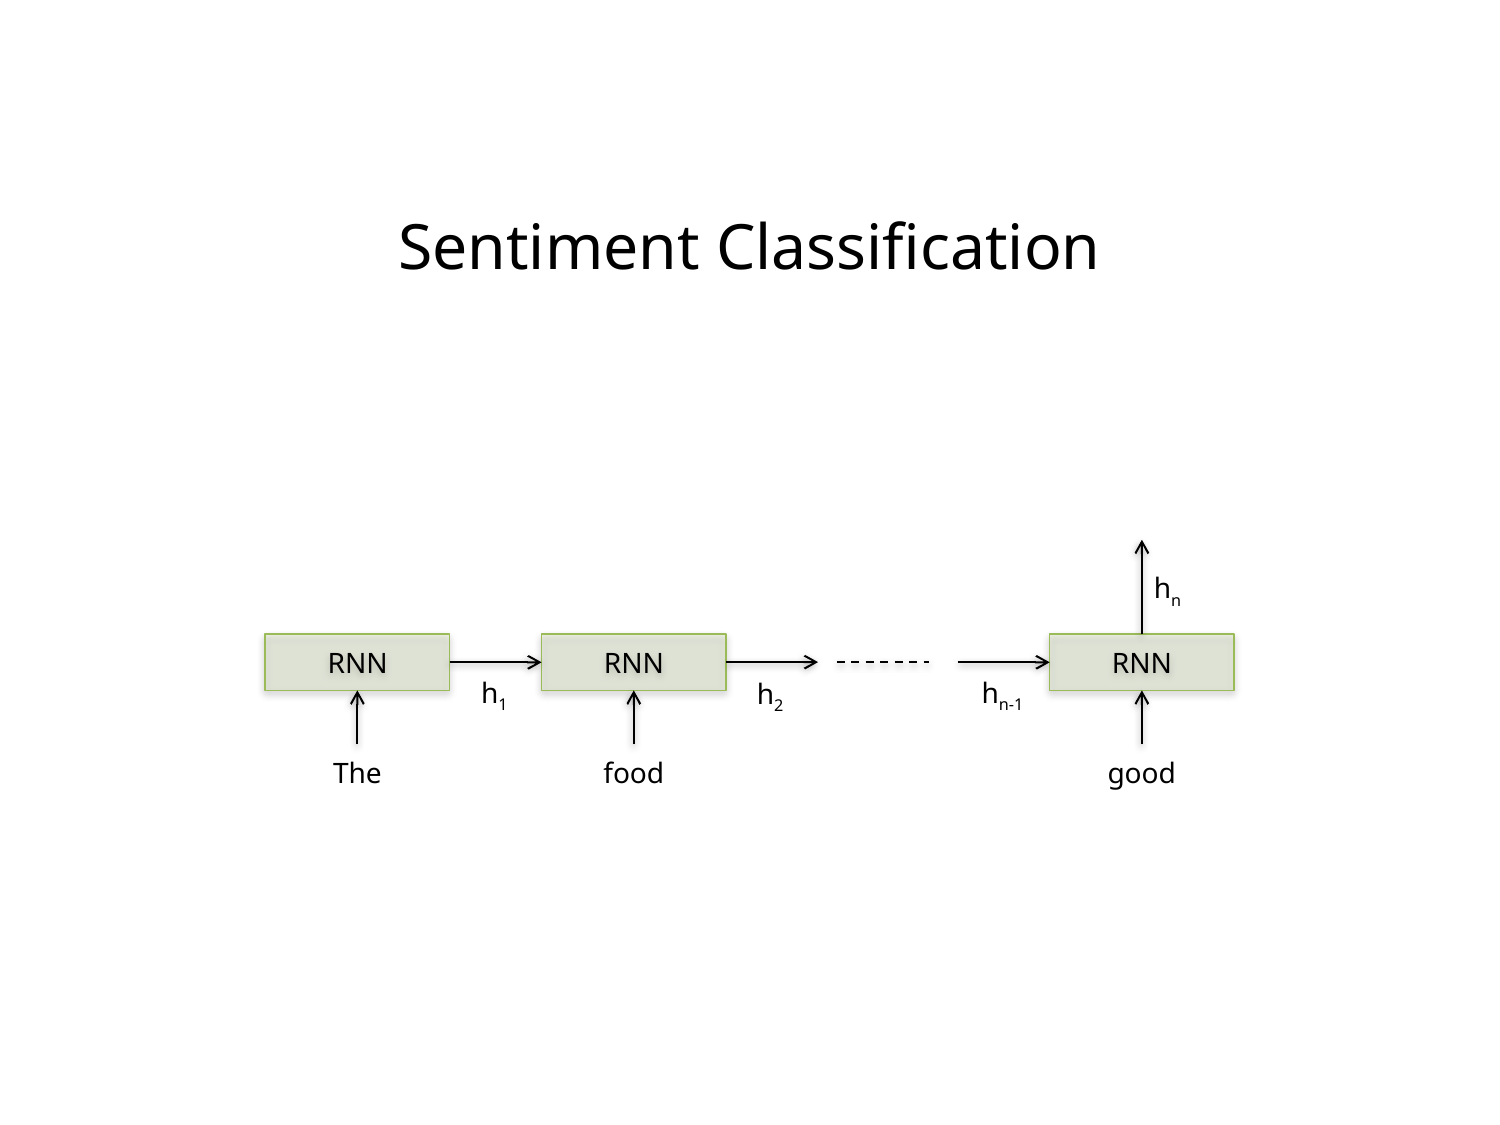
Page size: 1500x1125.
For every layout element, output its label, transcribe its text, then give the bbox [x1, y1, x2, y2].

title Sentiment Classification [243, 174, 1257, 315]
text_box [248, 315, 1256, 848]
